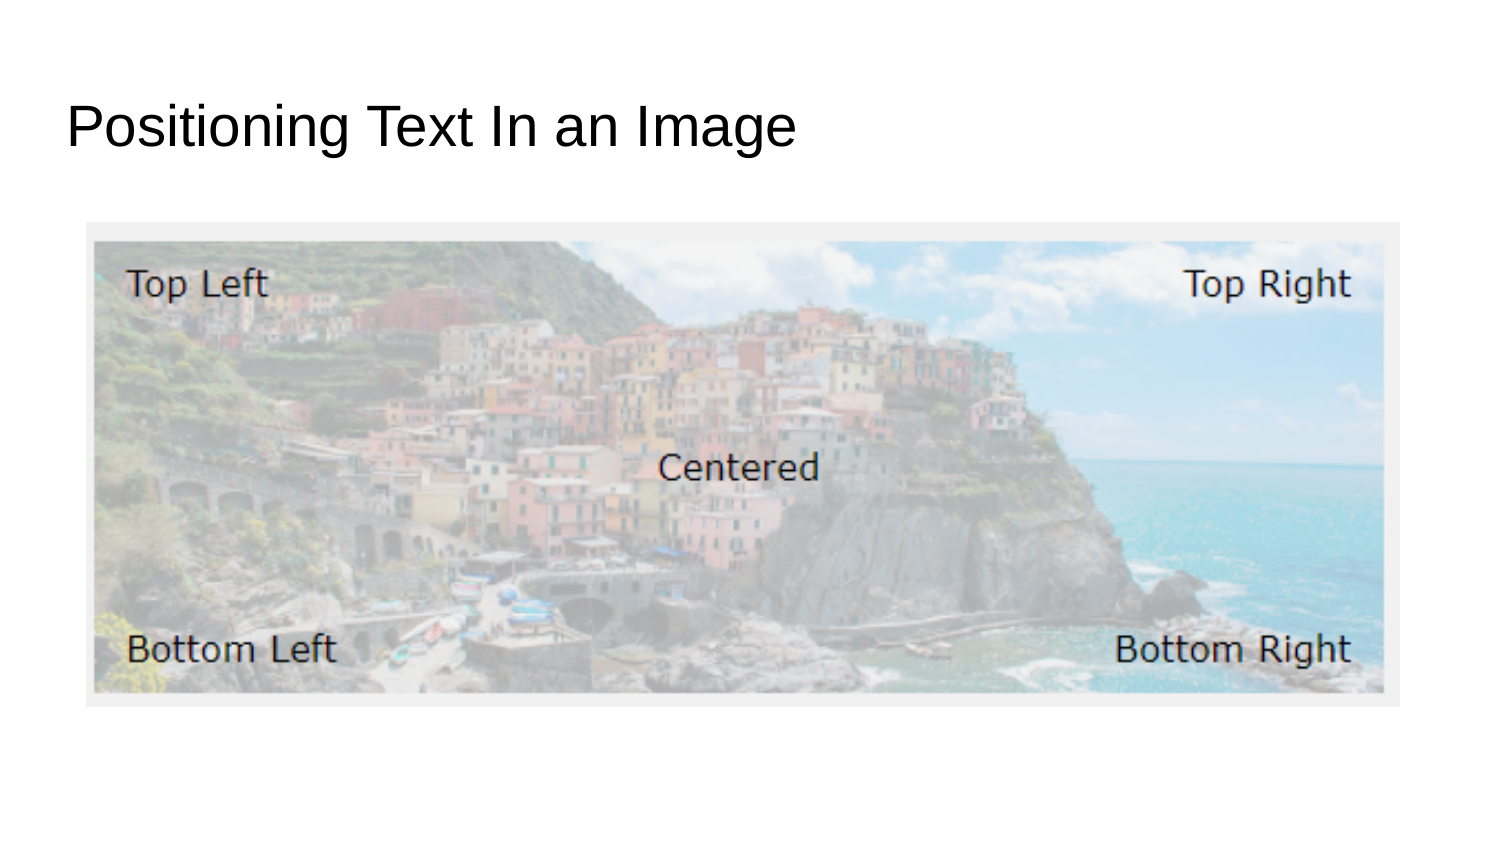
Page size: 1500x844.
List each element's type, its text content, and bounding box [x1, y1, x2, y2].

title Positioning Text In an Image [51, 72, 1449, 167]
picture [85, 221, 1400, 707]
